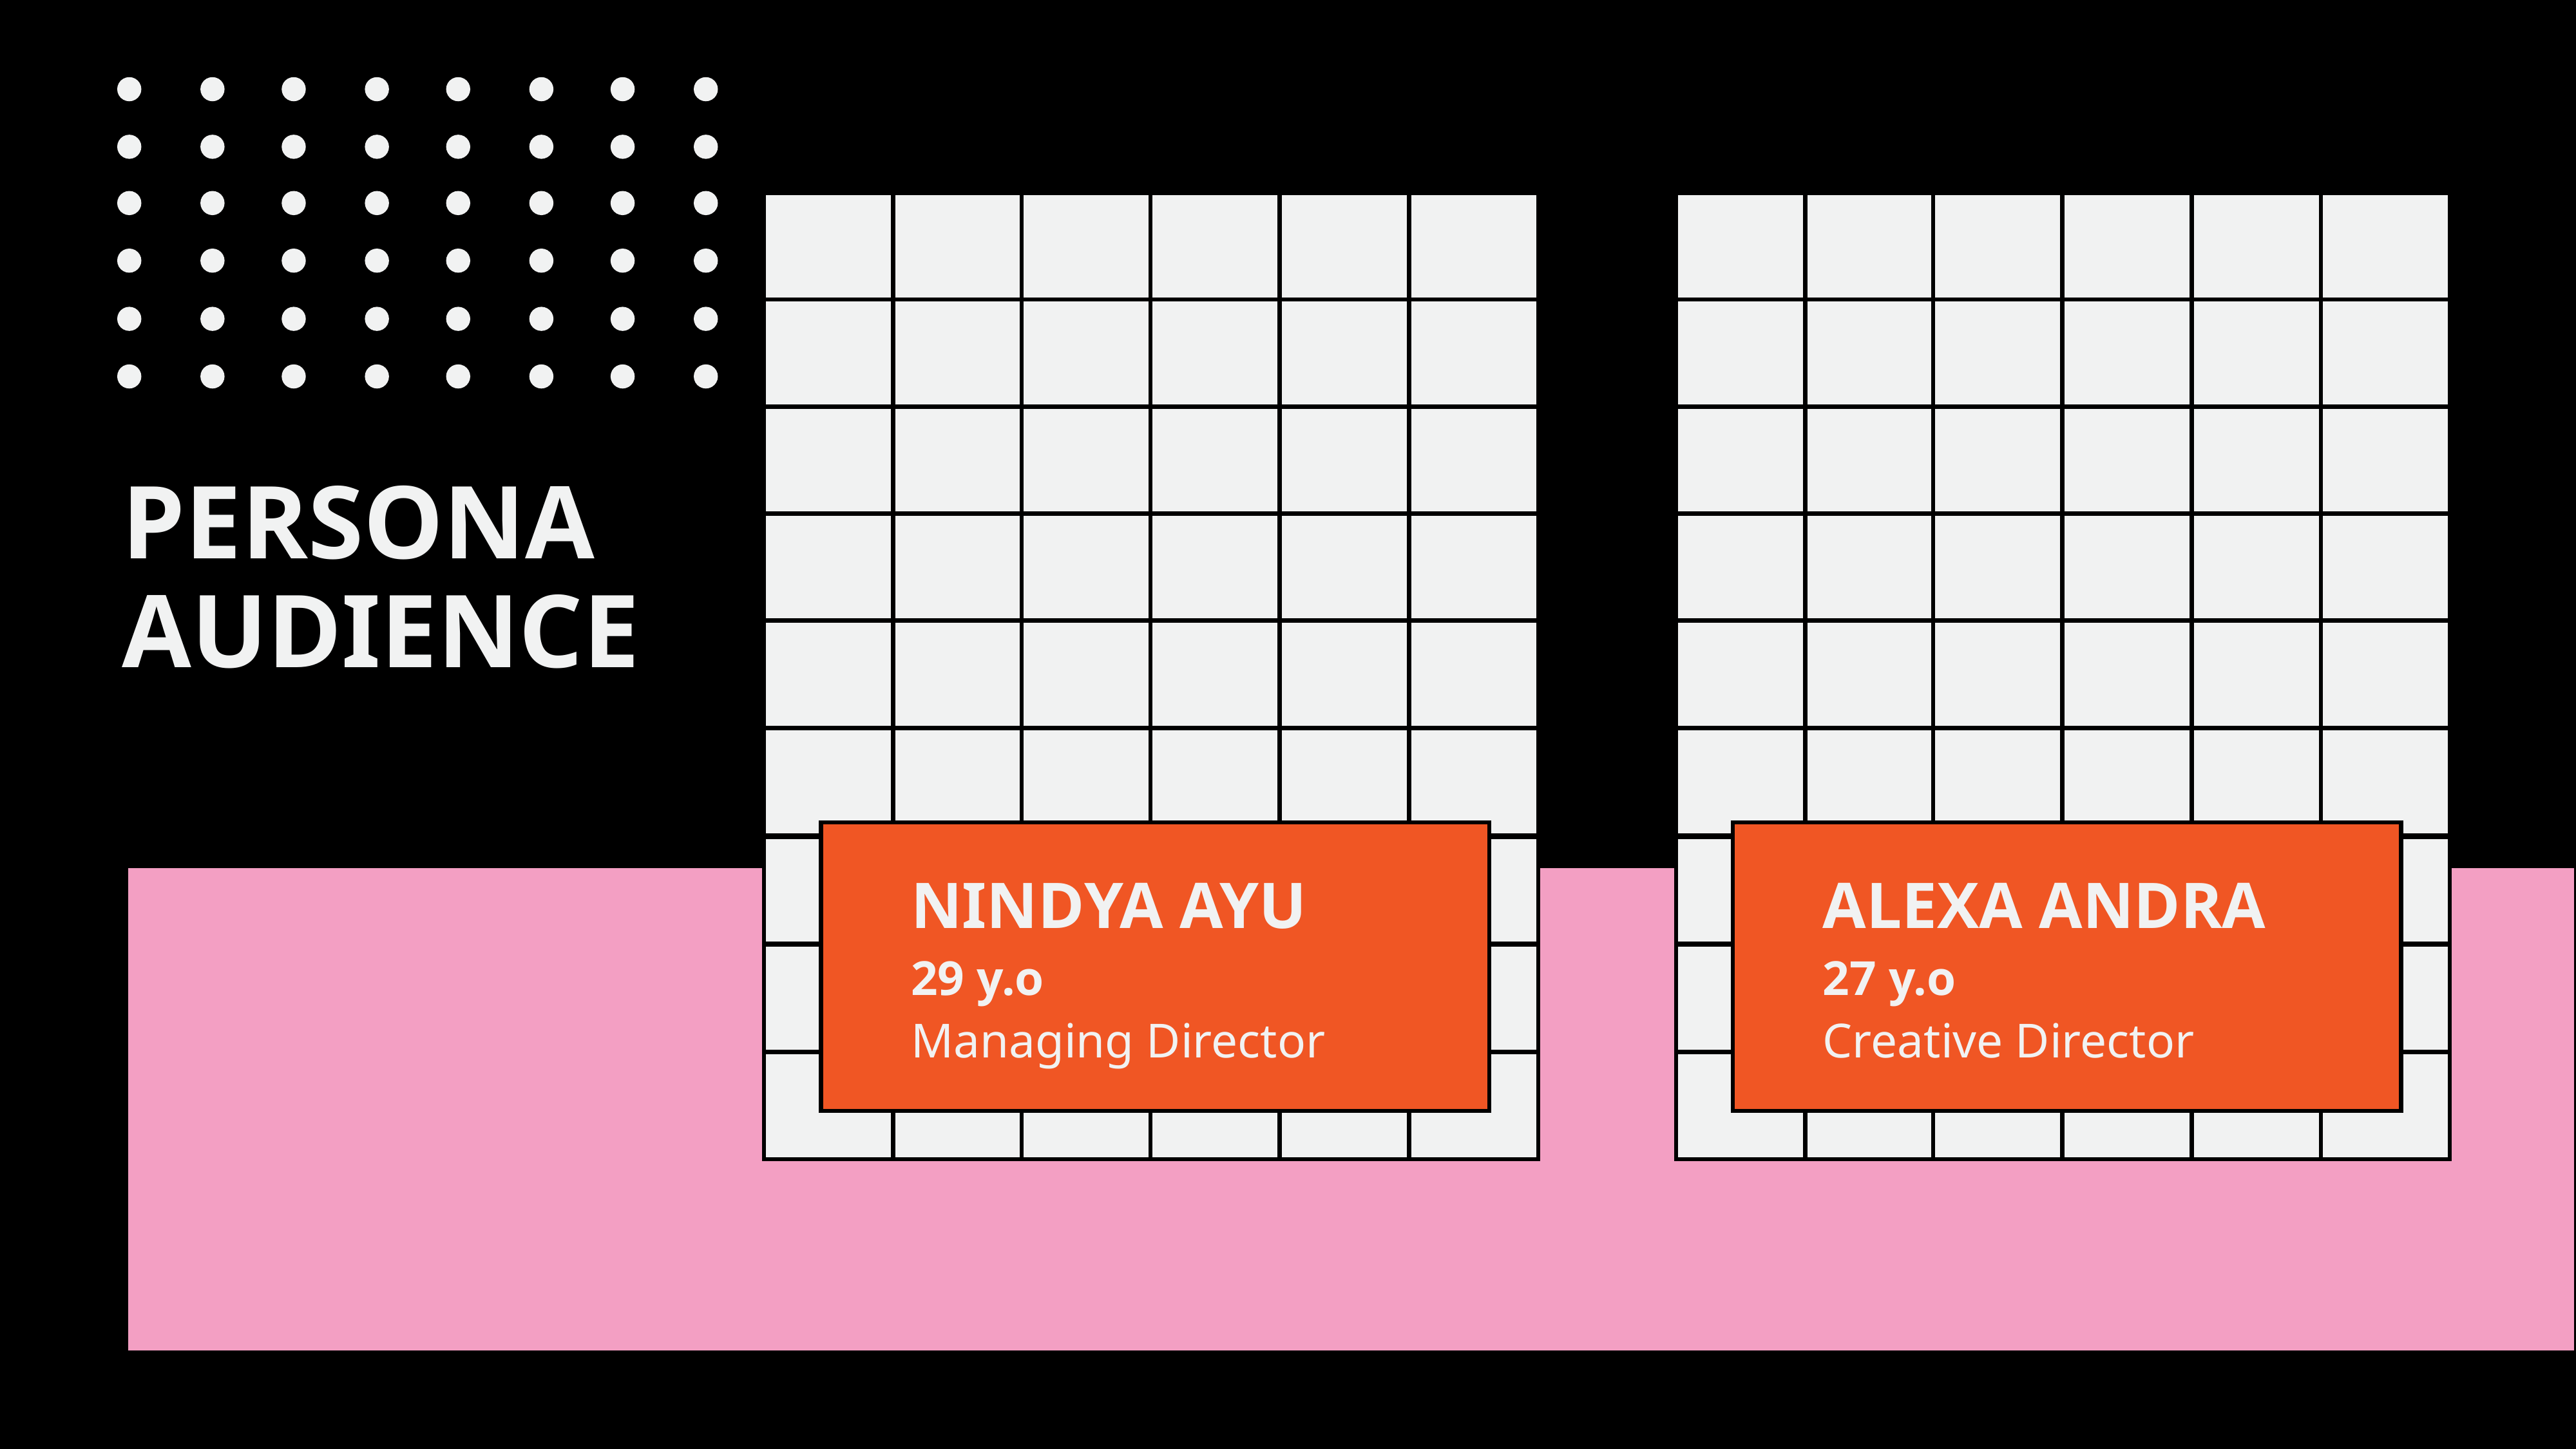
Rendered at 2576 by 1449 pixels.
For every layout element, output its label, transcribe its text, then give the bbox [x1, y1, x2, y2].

picture [821, 247, 1489, 773]
list PERSONA AUDIENCE [112, 467, 725, 717]
list 29 y.o [901, 950, 1401, 1016]
list ALEXA ANDRA [1813, 869, 2313, 936]
picture [1732, 247, 2401, 773]
list Managing Director [901, 1016, 1401, 1079]
list 27 y.o [1813, 950, 2313, 1012]
list Creative Director [1813, 1012, 2313, 1079]
list NINDYA AYU [901, 869, 1401, 936]
